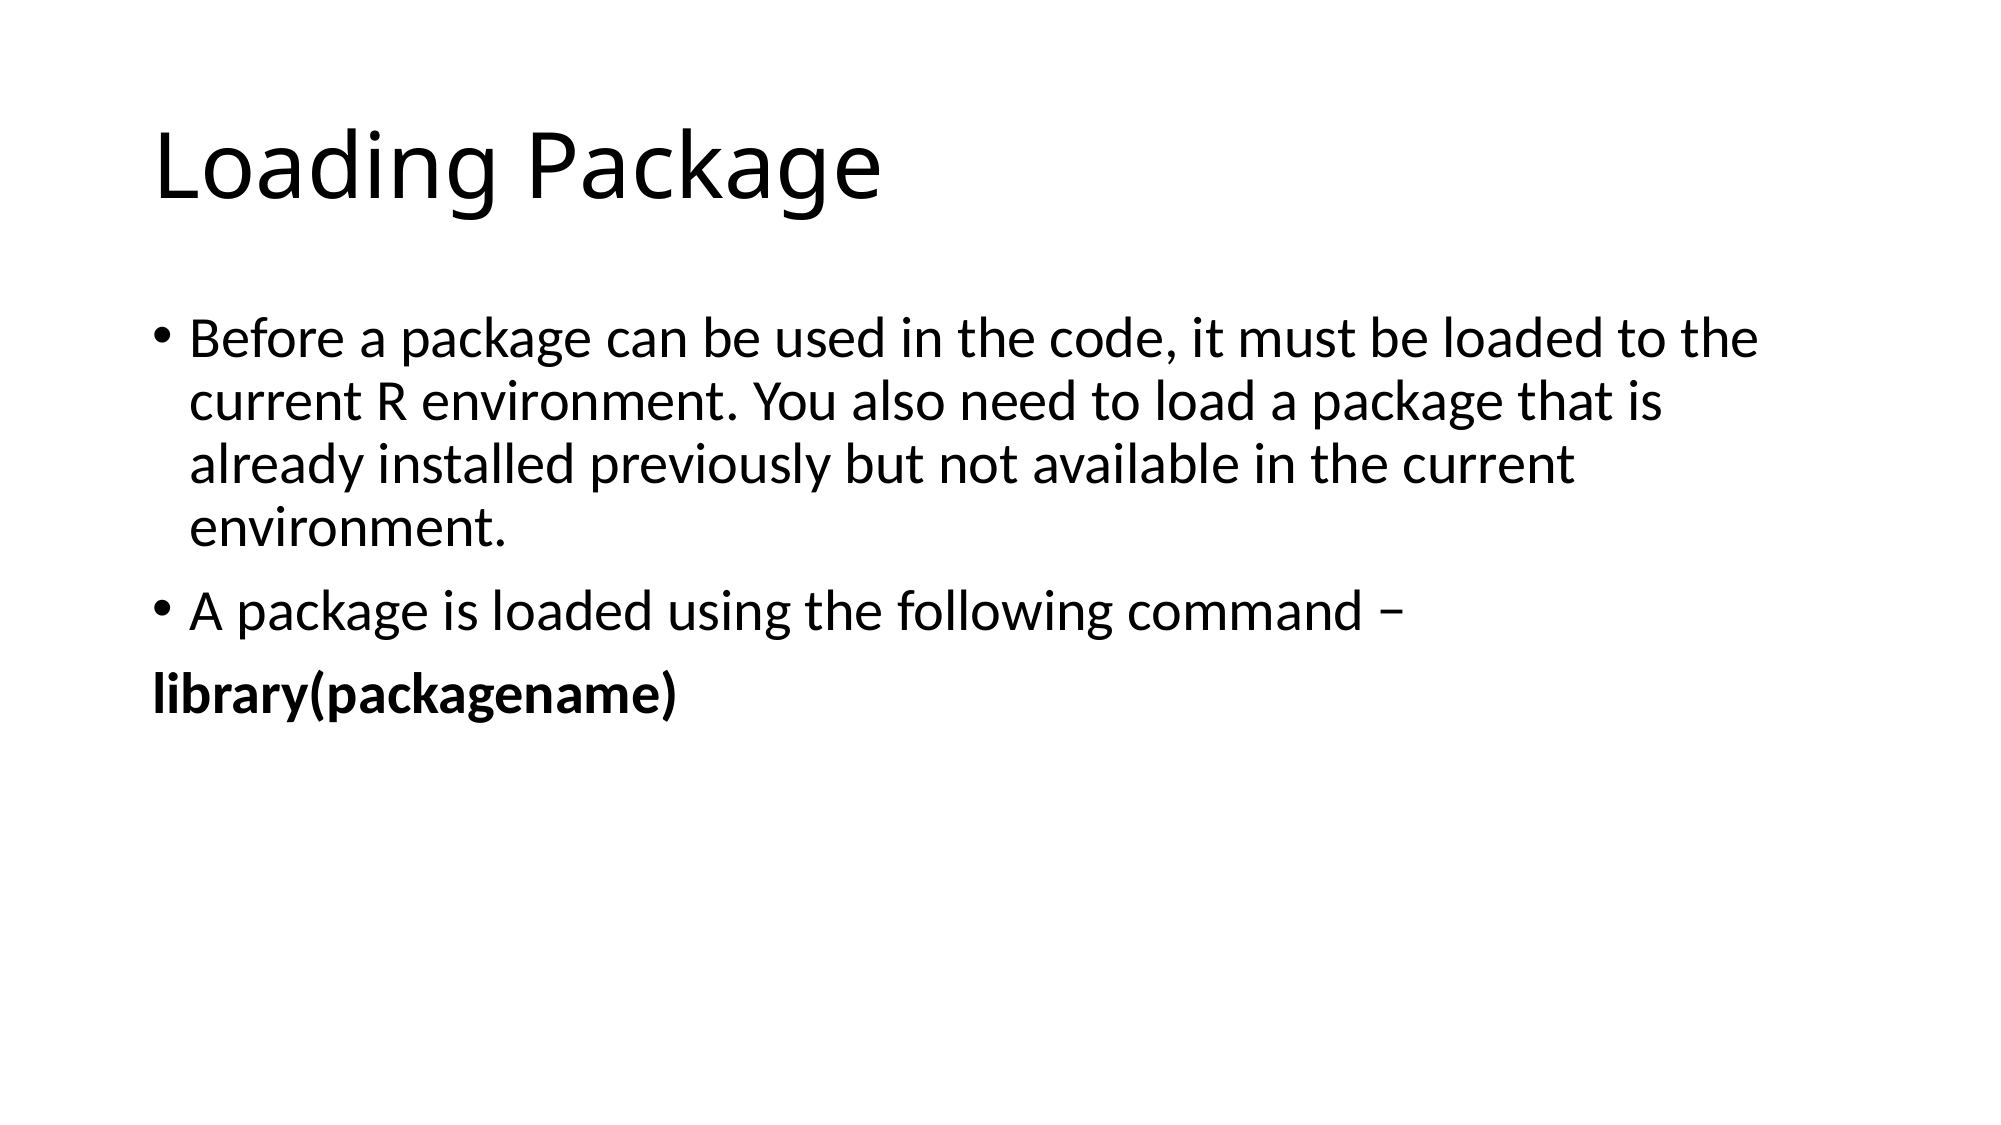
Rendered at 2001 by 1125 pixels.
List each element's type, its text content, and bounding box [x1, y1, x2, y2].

title Loading Package [137, 59, 1863, 278]
list Before a package can be used in the code, it must be loaded to the current R environment. You also need to load a package that is already installed previously but not available in the current environment. A package is loaded using the following command − library(packagename) [137, 299, 1863, 1014]
